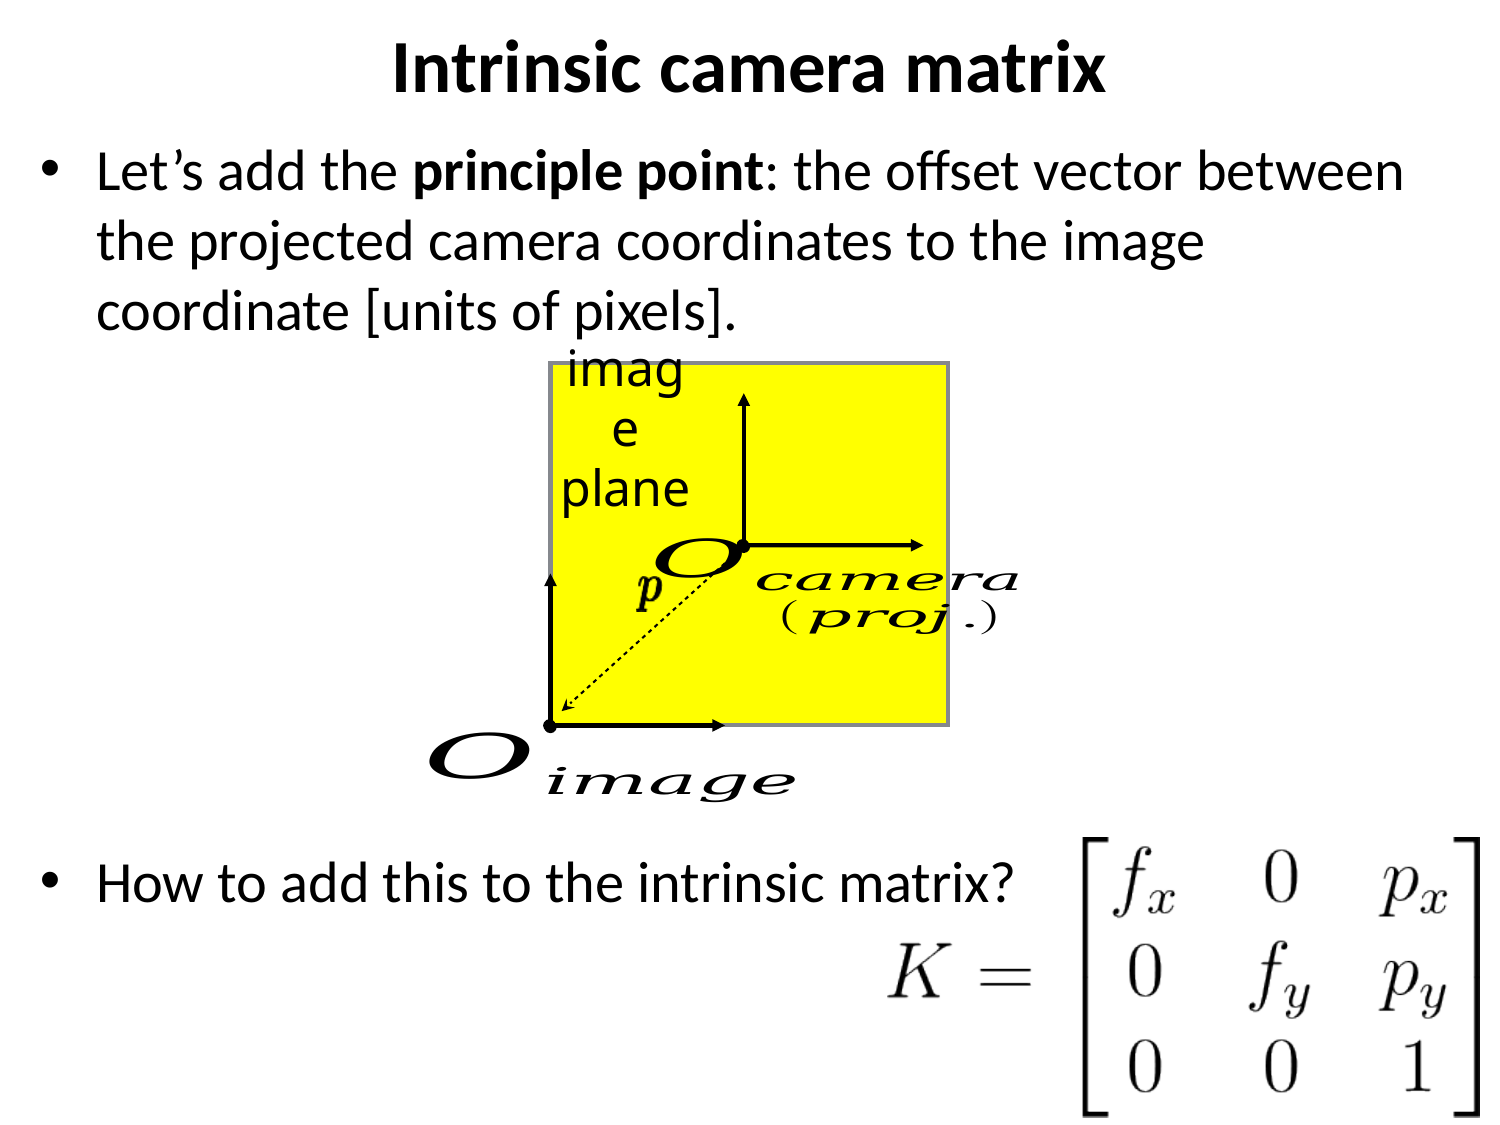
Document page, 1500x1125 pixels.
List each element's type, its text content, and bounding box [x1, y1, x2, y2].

text_box [550, 362, 949, 725]
text_box [544, 573, 557, 734]
title Intrinsic camera matrix [24, 0, 1475, 125]
text_box [557, 719, 726, 732]
list Let’s add the principle point: the offset vector between the projected camera coordinates to the image coordinate [units of pixels]. How to add this to the intrinsic matrix? [24, 125, 1475, 1063]
picture [636, 576, 663, 613]
text_box [737, 393, 751, 553]
picture [887, 837, 1480, 1118]
text_box [561, 698, 575, 712]
text_box [750, 539, 924, 552]
text_box image plane [550, 330, 701, 522]
